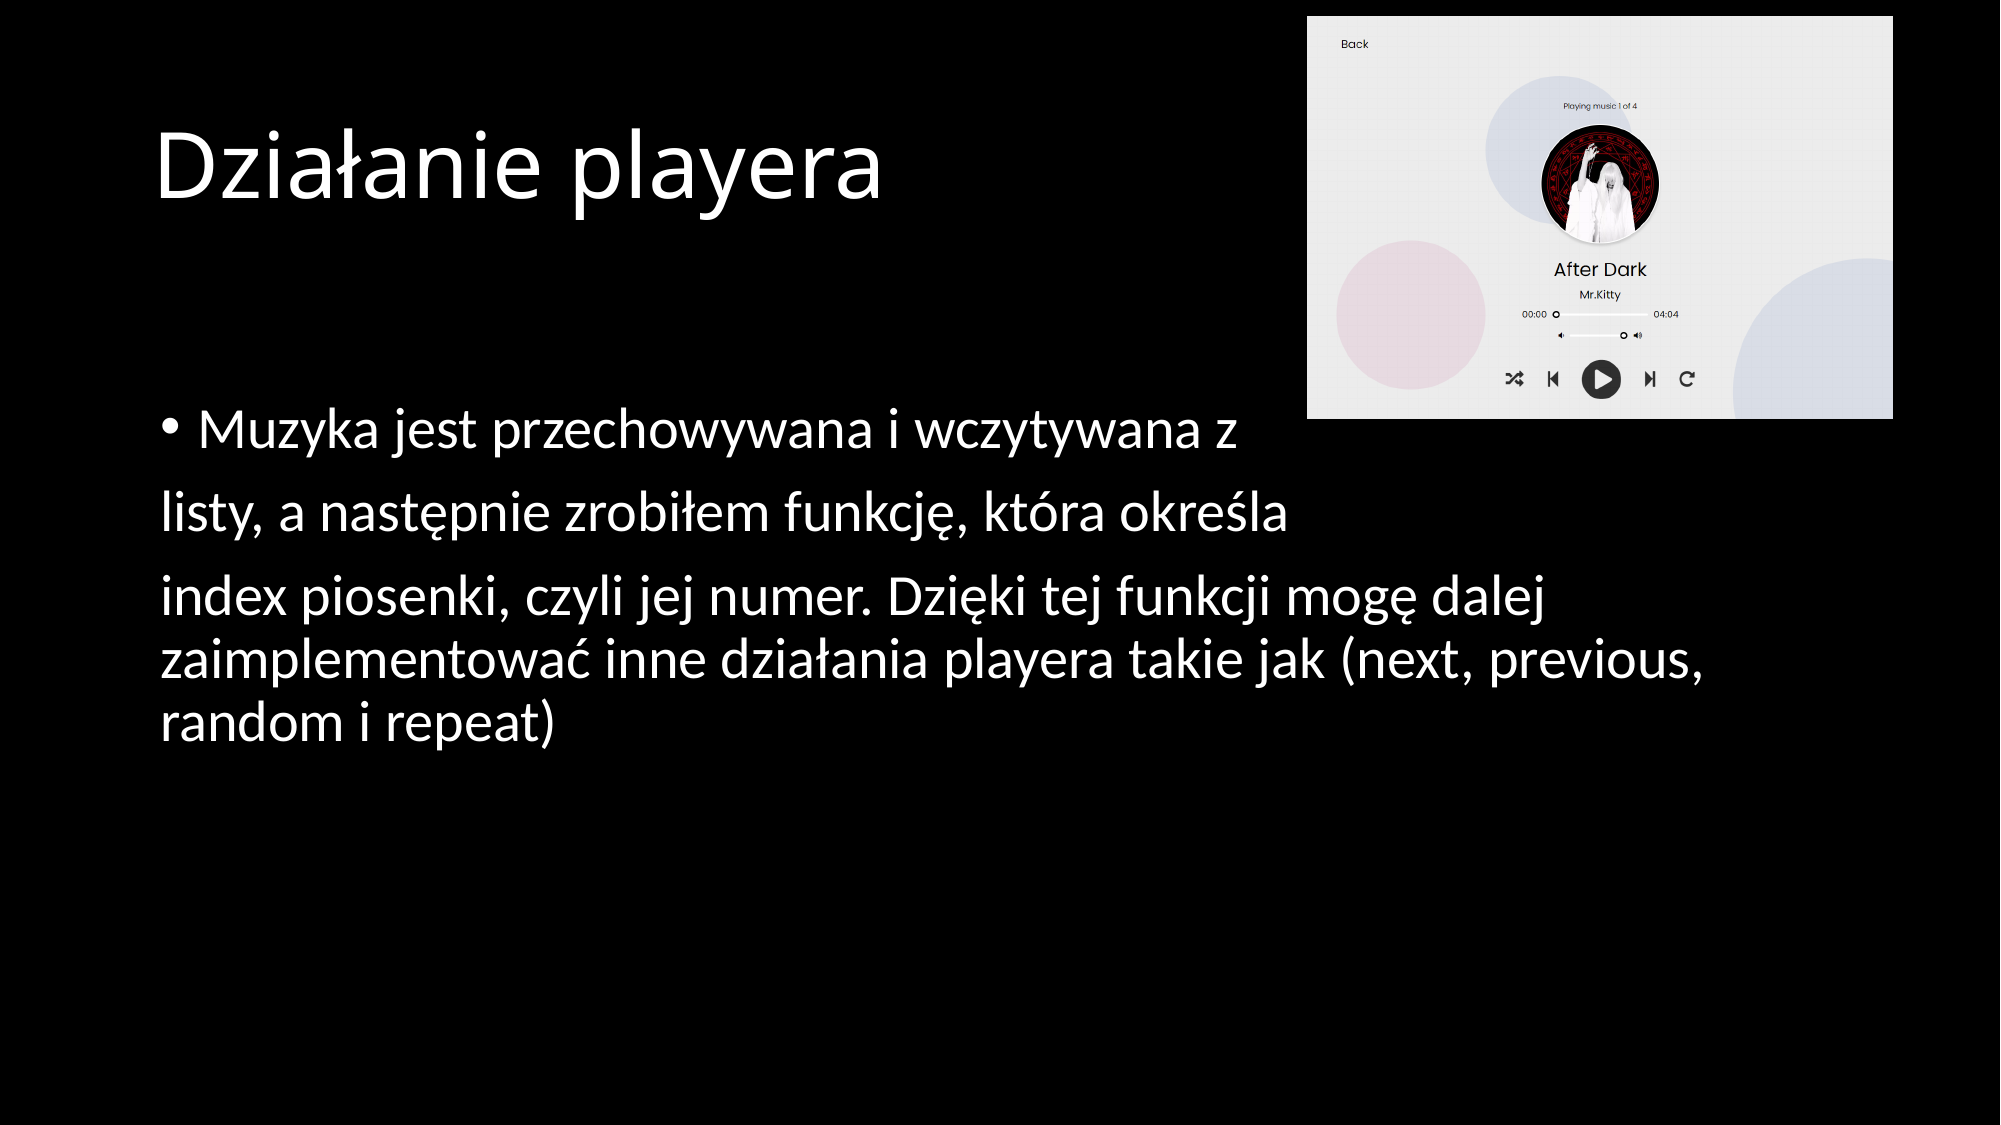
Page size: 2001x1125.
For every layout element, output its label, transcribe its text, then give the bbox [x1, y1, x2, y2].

list Muzyka jest przechowywana i wczytywana z listy, a następnie zrobiłem funkcję, która określa index piosenki, czyli jej numer. Dzięki tej funkcji mogę dalej zaimplementować inne działania playera takie jak (next, previous, random i repeat) [145, 299, 1863, 1014]
picture [1307, 16, 1893, 419]
title Działanie playera [137, 59, 1307, 278]
